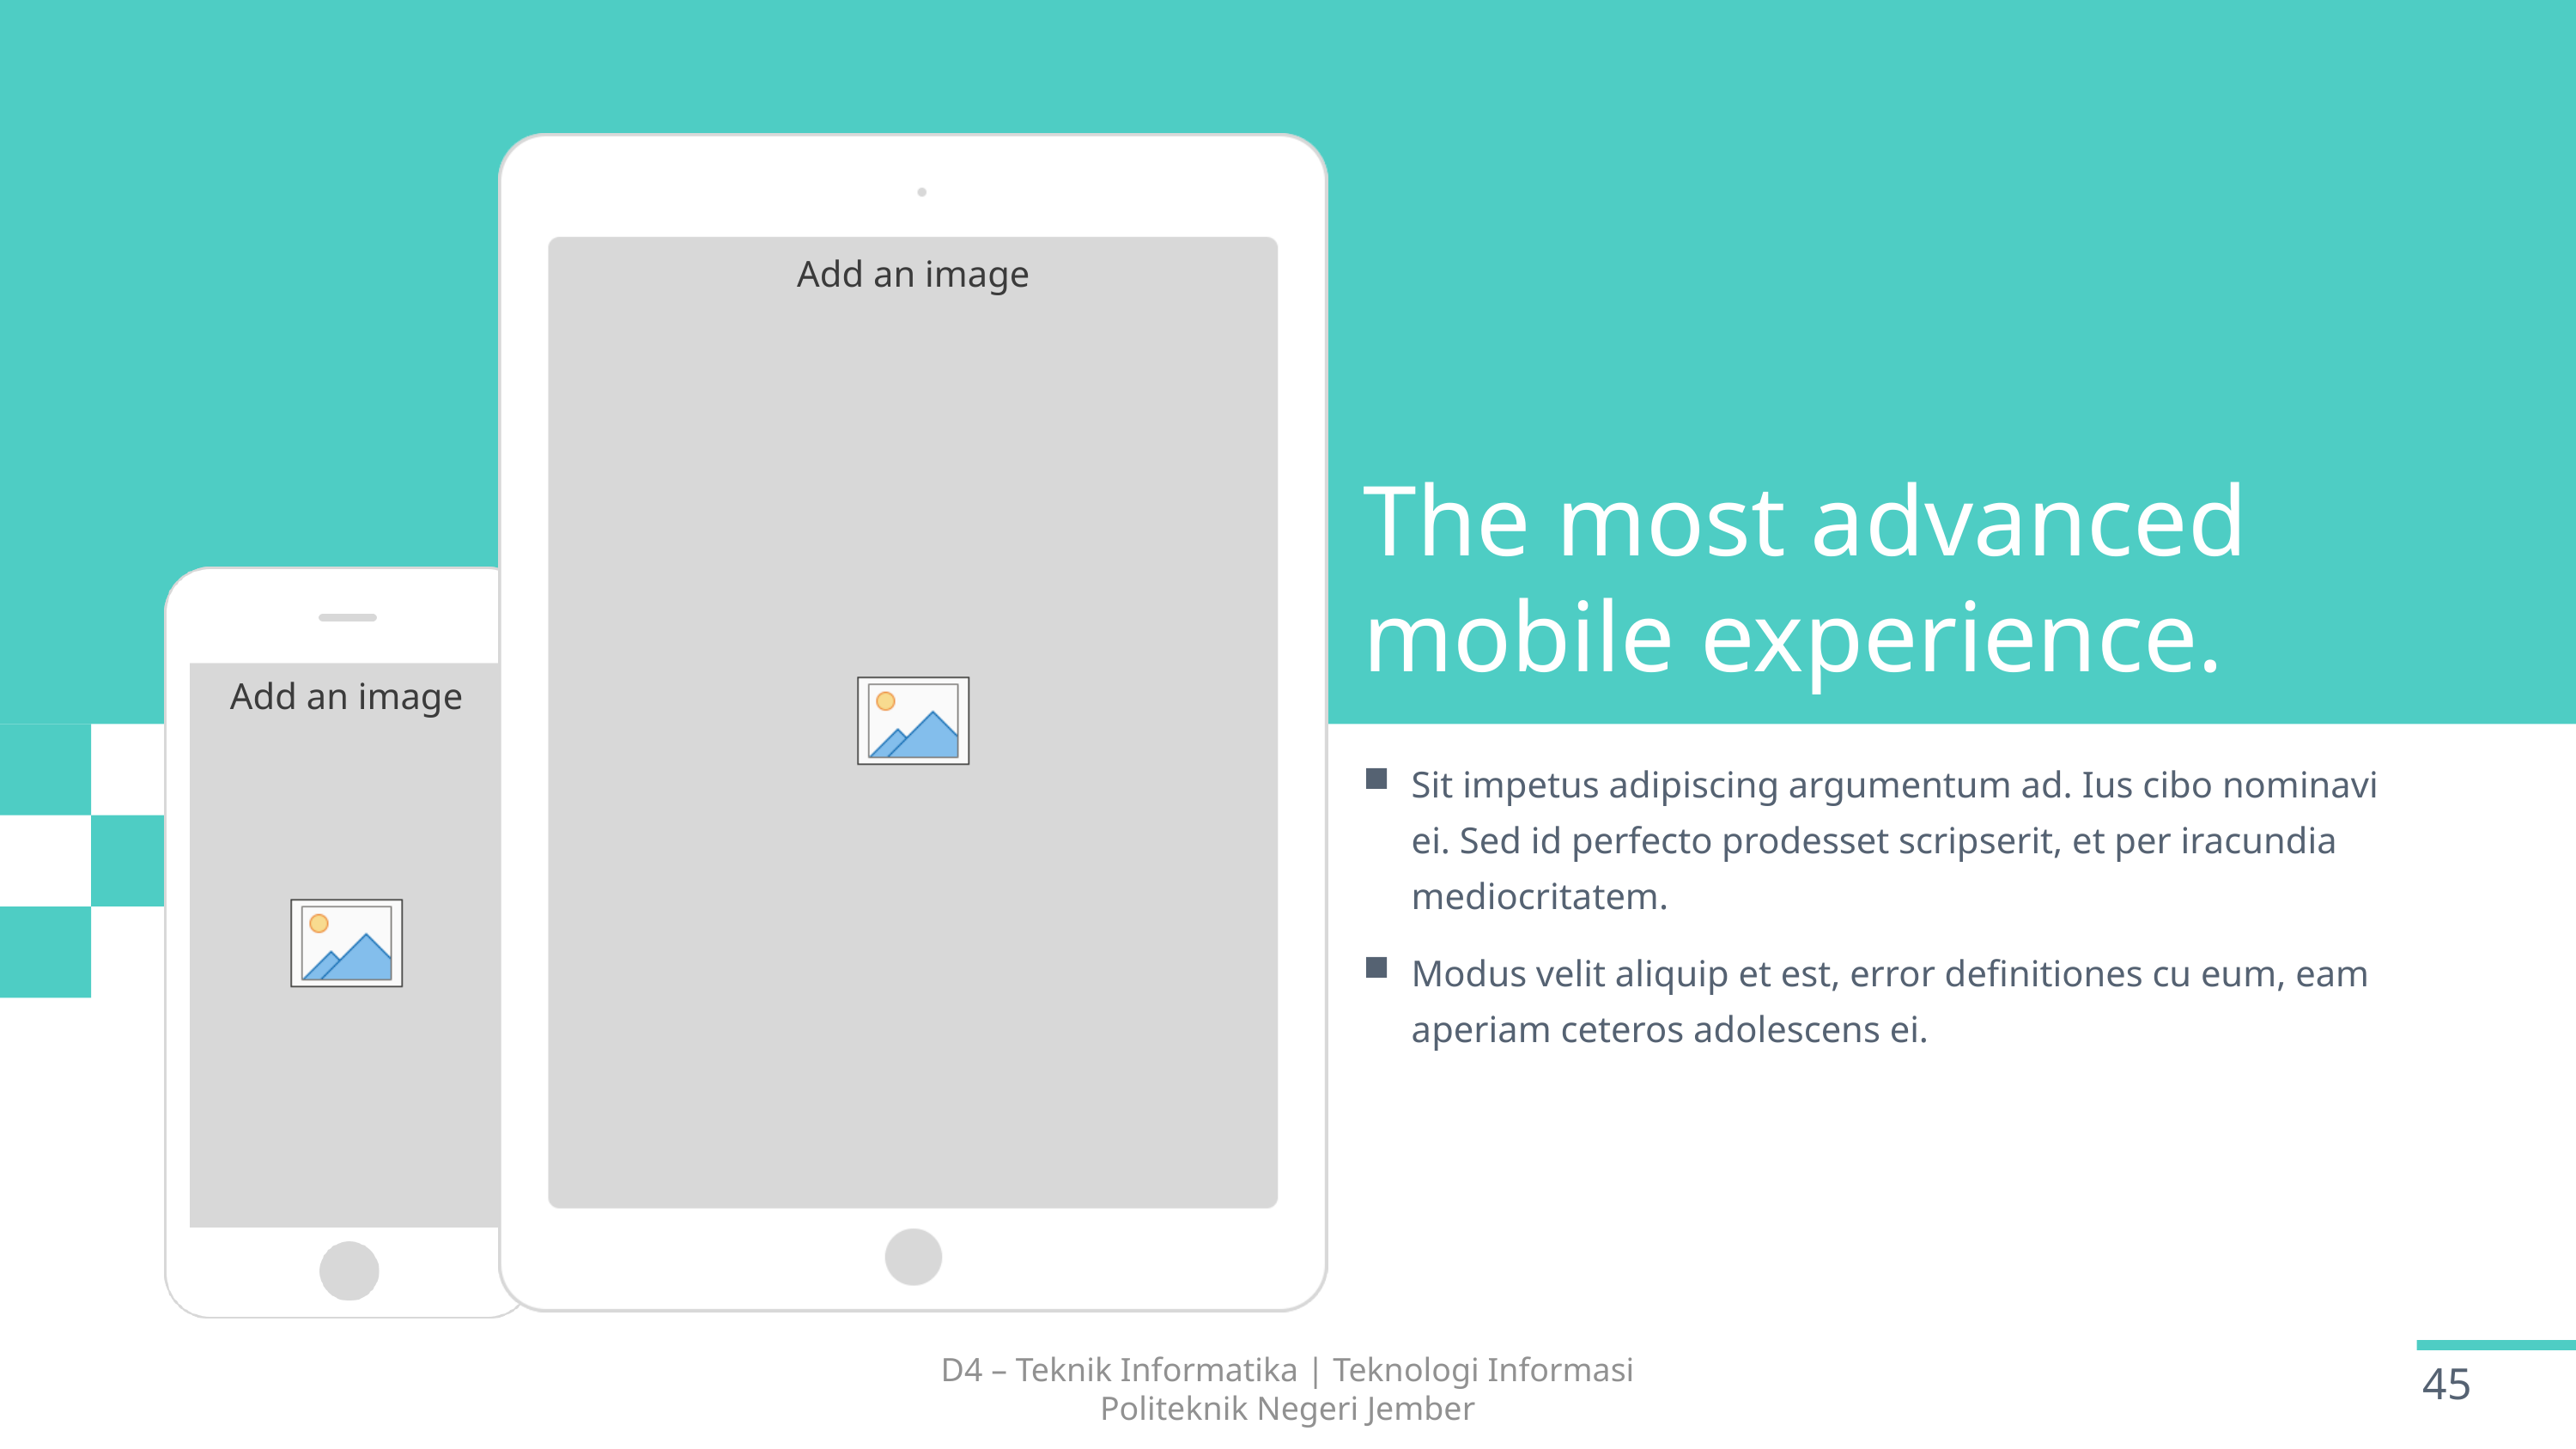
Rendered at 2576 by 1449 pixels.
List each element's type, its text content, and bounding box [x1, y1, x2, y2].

list The most advanced mobile experience. [1350, 155, 2429, 698]
slide_number 45 [2409, 1351, 2576, 1421]
footer D4 – Teknik Informatika | Teknologi Informasi Politeknik Negeri Jember [853, 1349, 1723, 1427]
list Sit impetus adipiscing argumentum ad. Ius cibo nominavi ei. Sed id perfecto prodesset scripserit, et per iracundia mediocritatem. Modus velit aliquip et est, error definitiones cu eum, eam aperiam ceteros adolescens ei. [1350, 743, 2429, 1173]
picture [164, 133, 1328, 1319]
